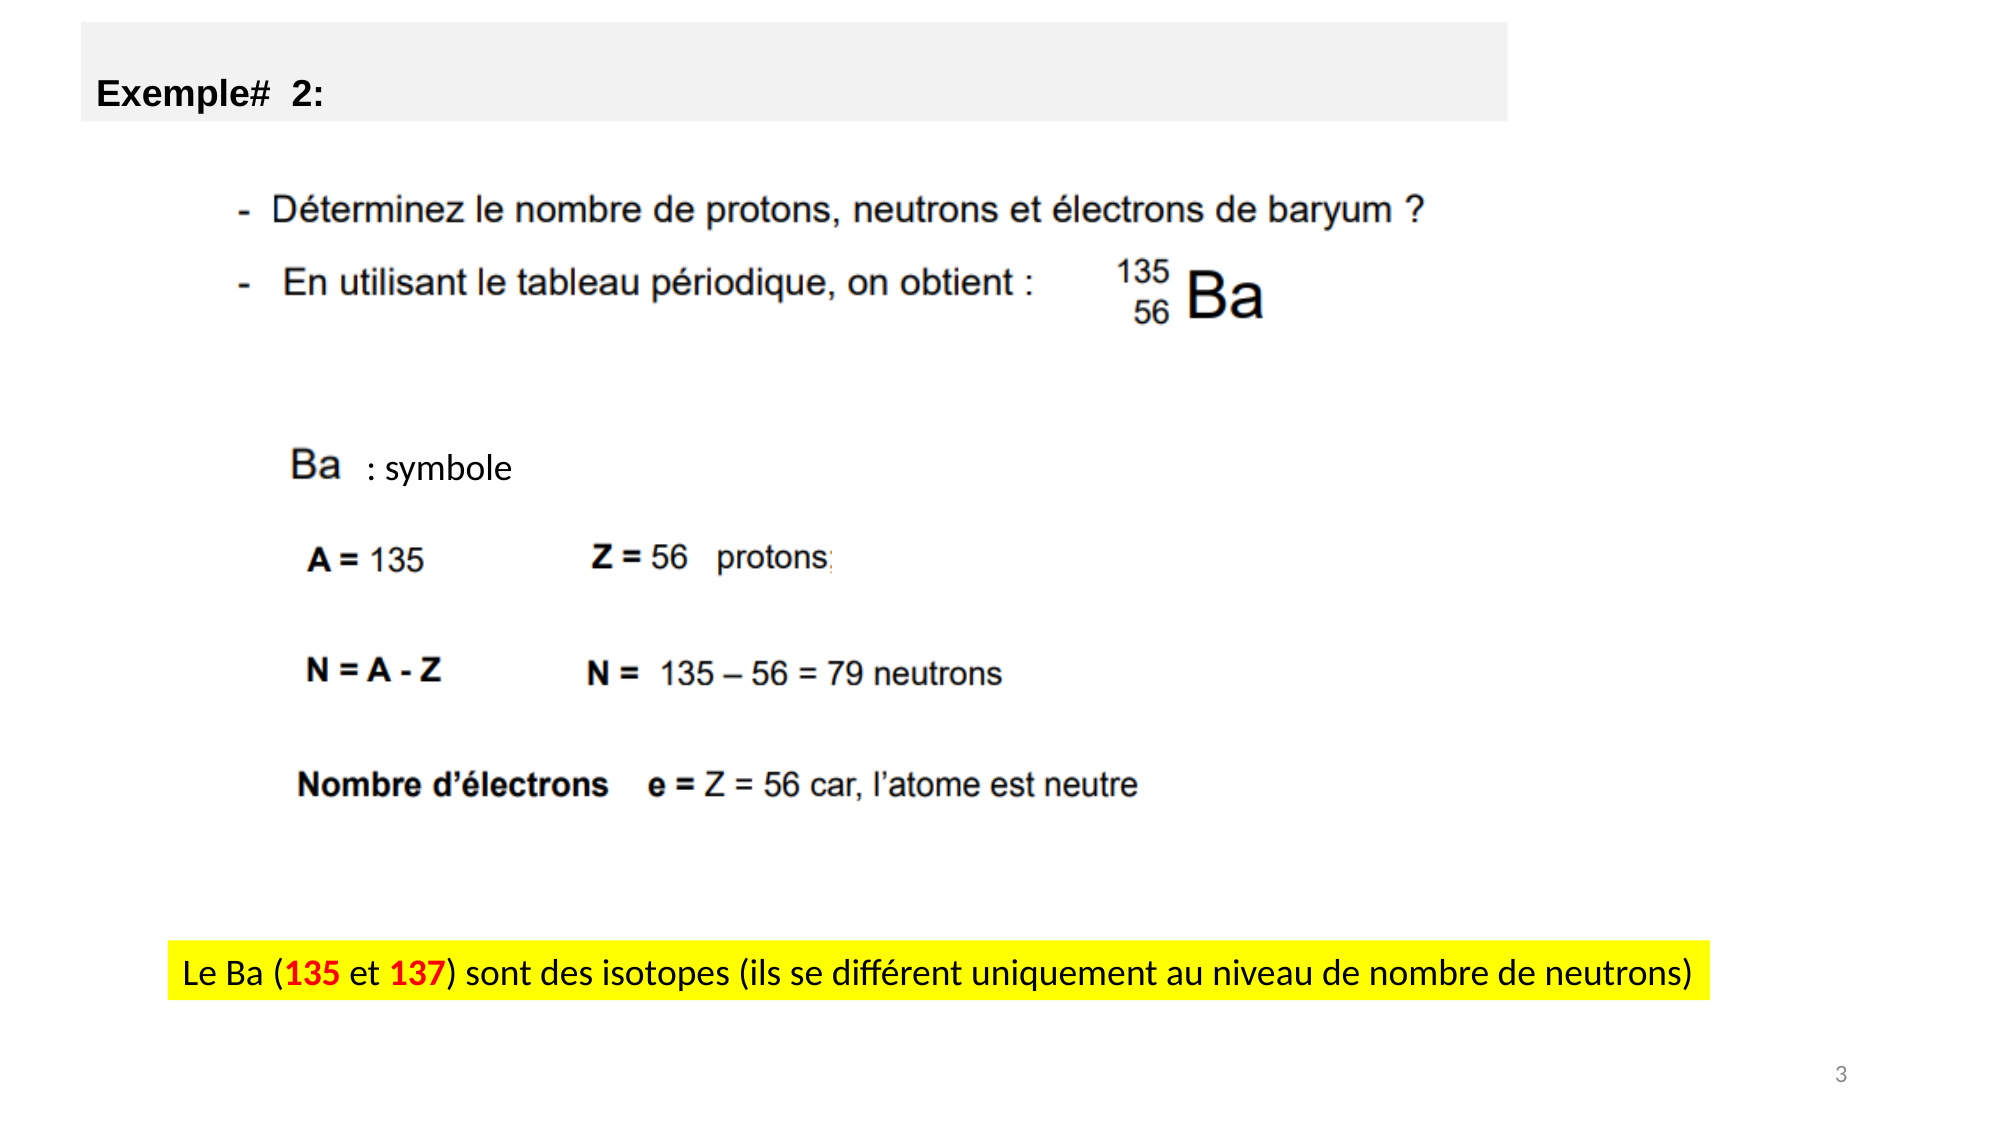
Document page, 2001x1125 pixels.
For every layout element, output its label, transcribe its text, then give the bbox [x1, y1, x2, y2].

picture [286, 756, 1153, 811]
picture [574, 524, 832, 583]
picture [298, 535, 427, 583]
slide_number 3 [1412, 1042, 1863, 1103]
text_box : symbole [351, 435, 528, 496]
text_box Le Ba (135 et 137) sont des isotopes (ils se différent uniquement au niveau de nombre de neutrons) [167, 940, 1710, 1001]
picture [574, 642, 1015, 695]
picture [298, 642, 446, 696]
text_box Exemple# 2: [81, 21, 1508, 122]
picture [210, 171, 1542, 338]
picture [260, 408, 351, 497]
